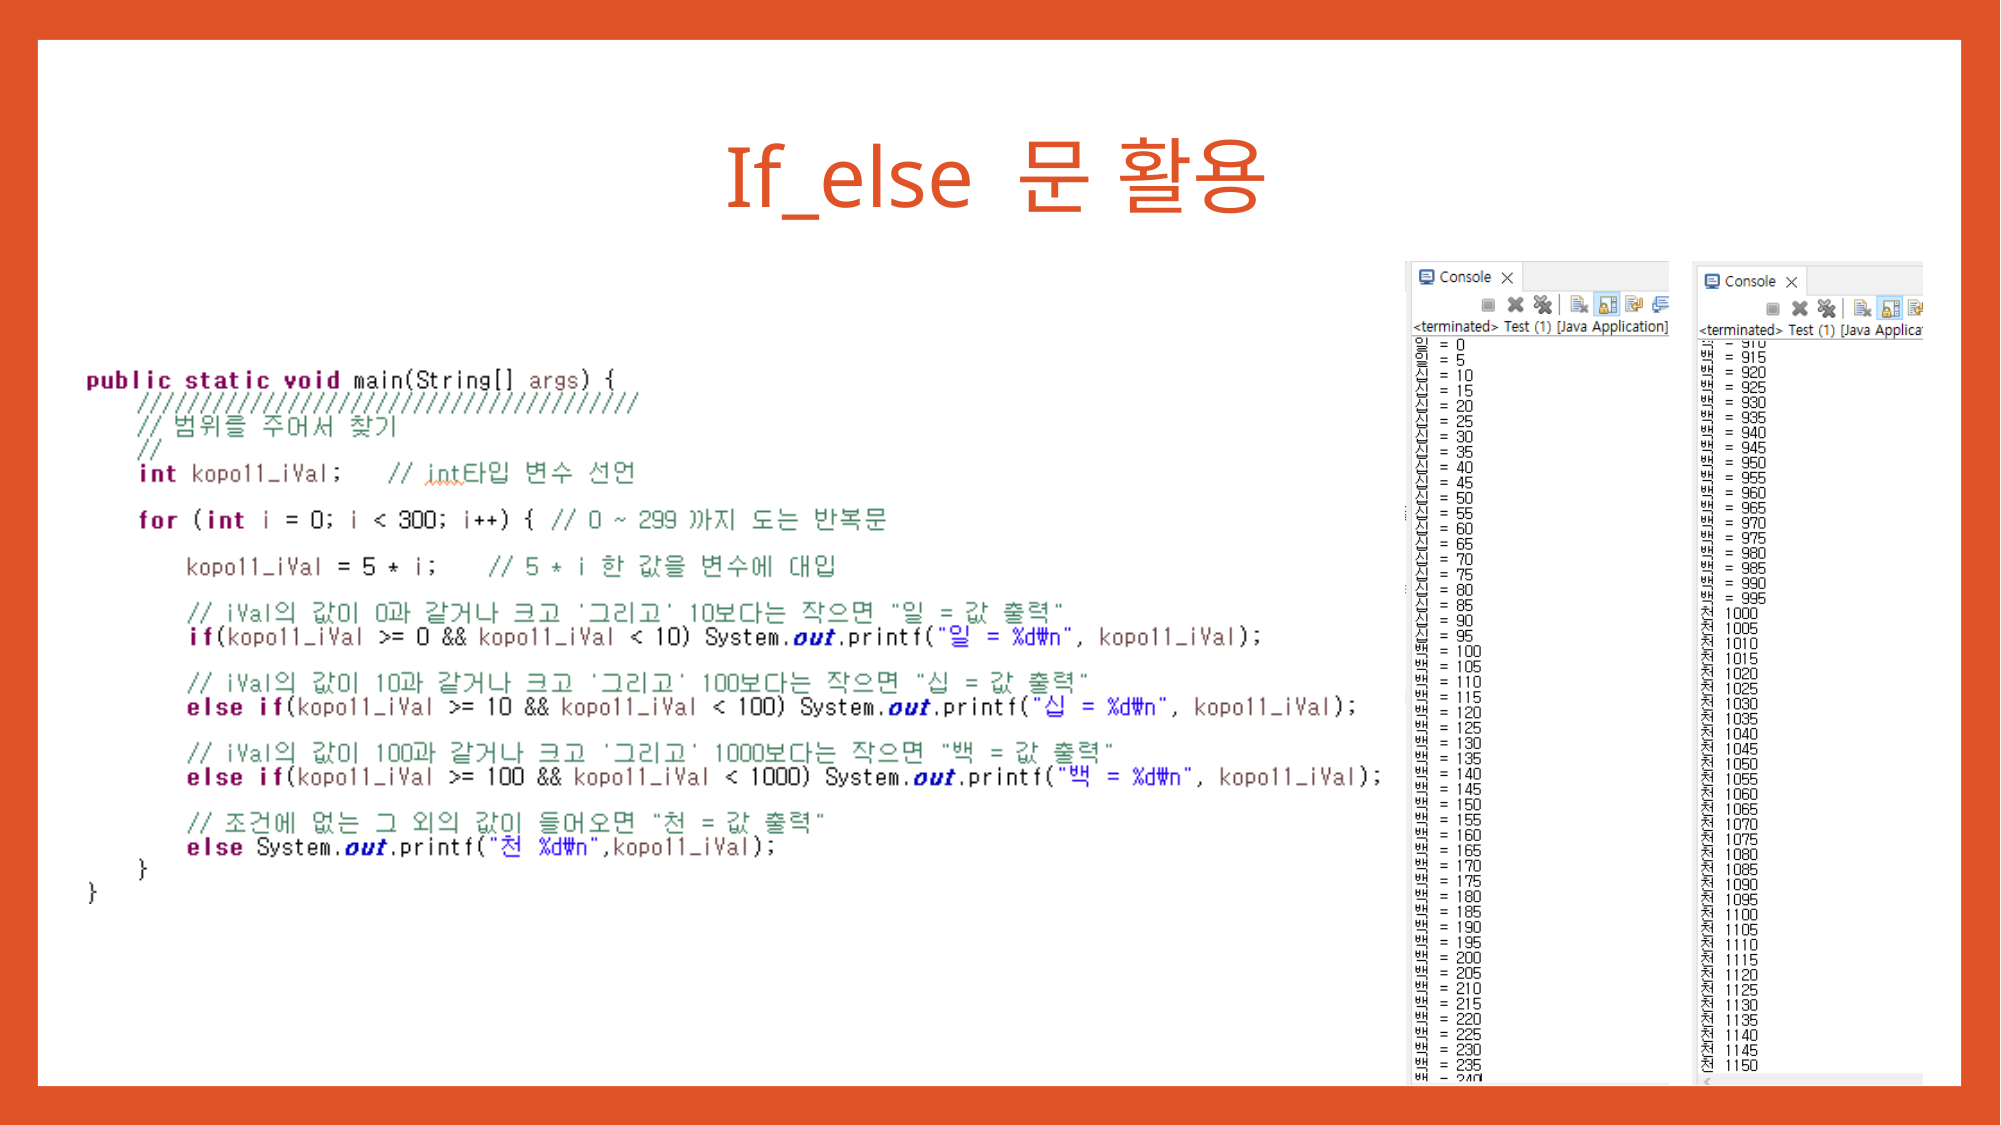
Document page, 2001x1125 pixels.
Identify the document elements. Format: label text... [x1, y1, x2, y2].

picture [1692, 261, 1923, 1086]
title If_else 문 활용 [187, 99, 1808, 262]
picture [78, 261, 1669, 1086]
